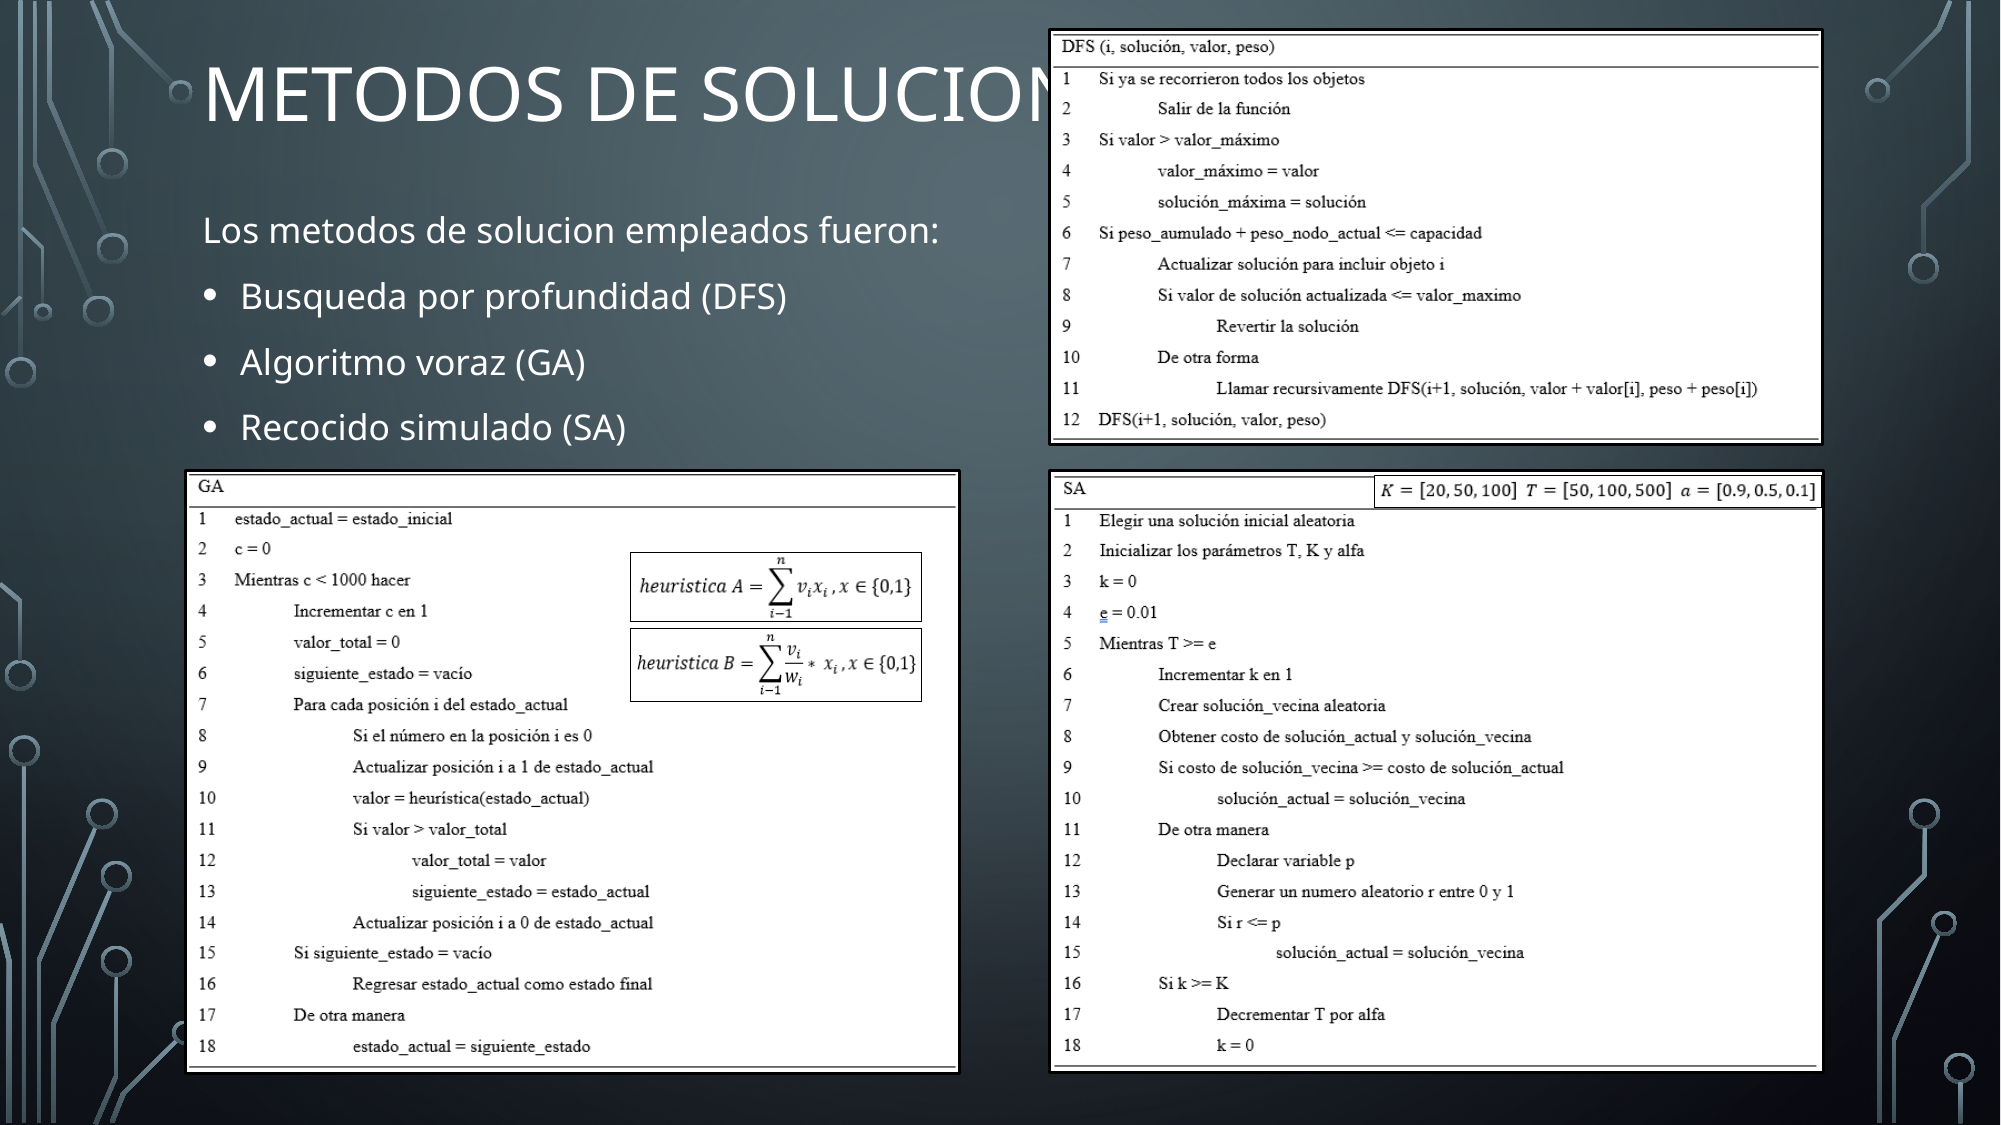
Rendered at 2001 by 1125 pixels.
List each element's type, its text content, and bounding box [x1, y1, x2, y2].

picture [1050, 471, 1823, 1071]
list Los metodos de solucion empleados fueron: Busqueda por profundidad (DFS) Algoritmo voraz (GA) Recocido simulado (SA) [187, 191, 1813, 457]
picture [186, 472, 959, 1073]
picture [1050, 30, 1822, 444]
title METODOS DE SOLUCION [187, 31, 1048, 163]
